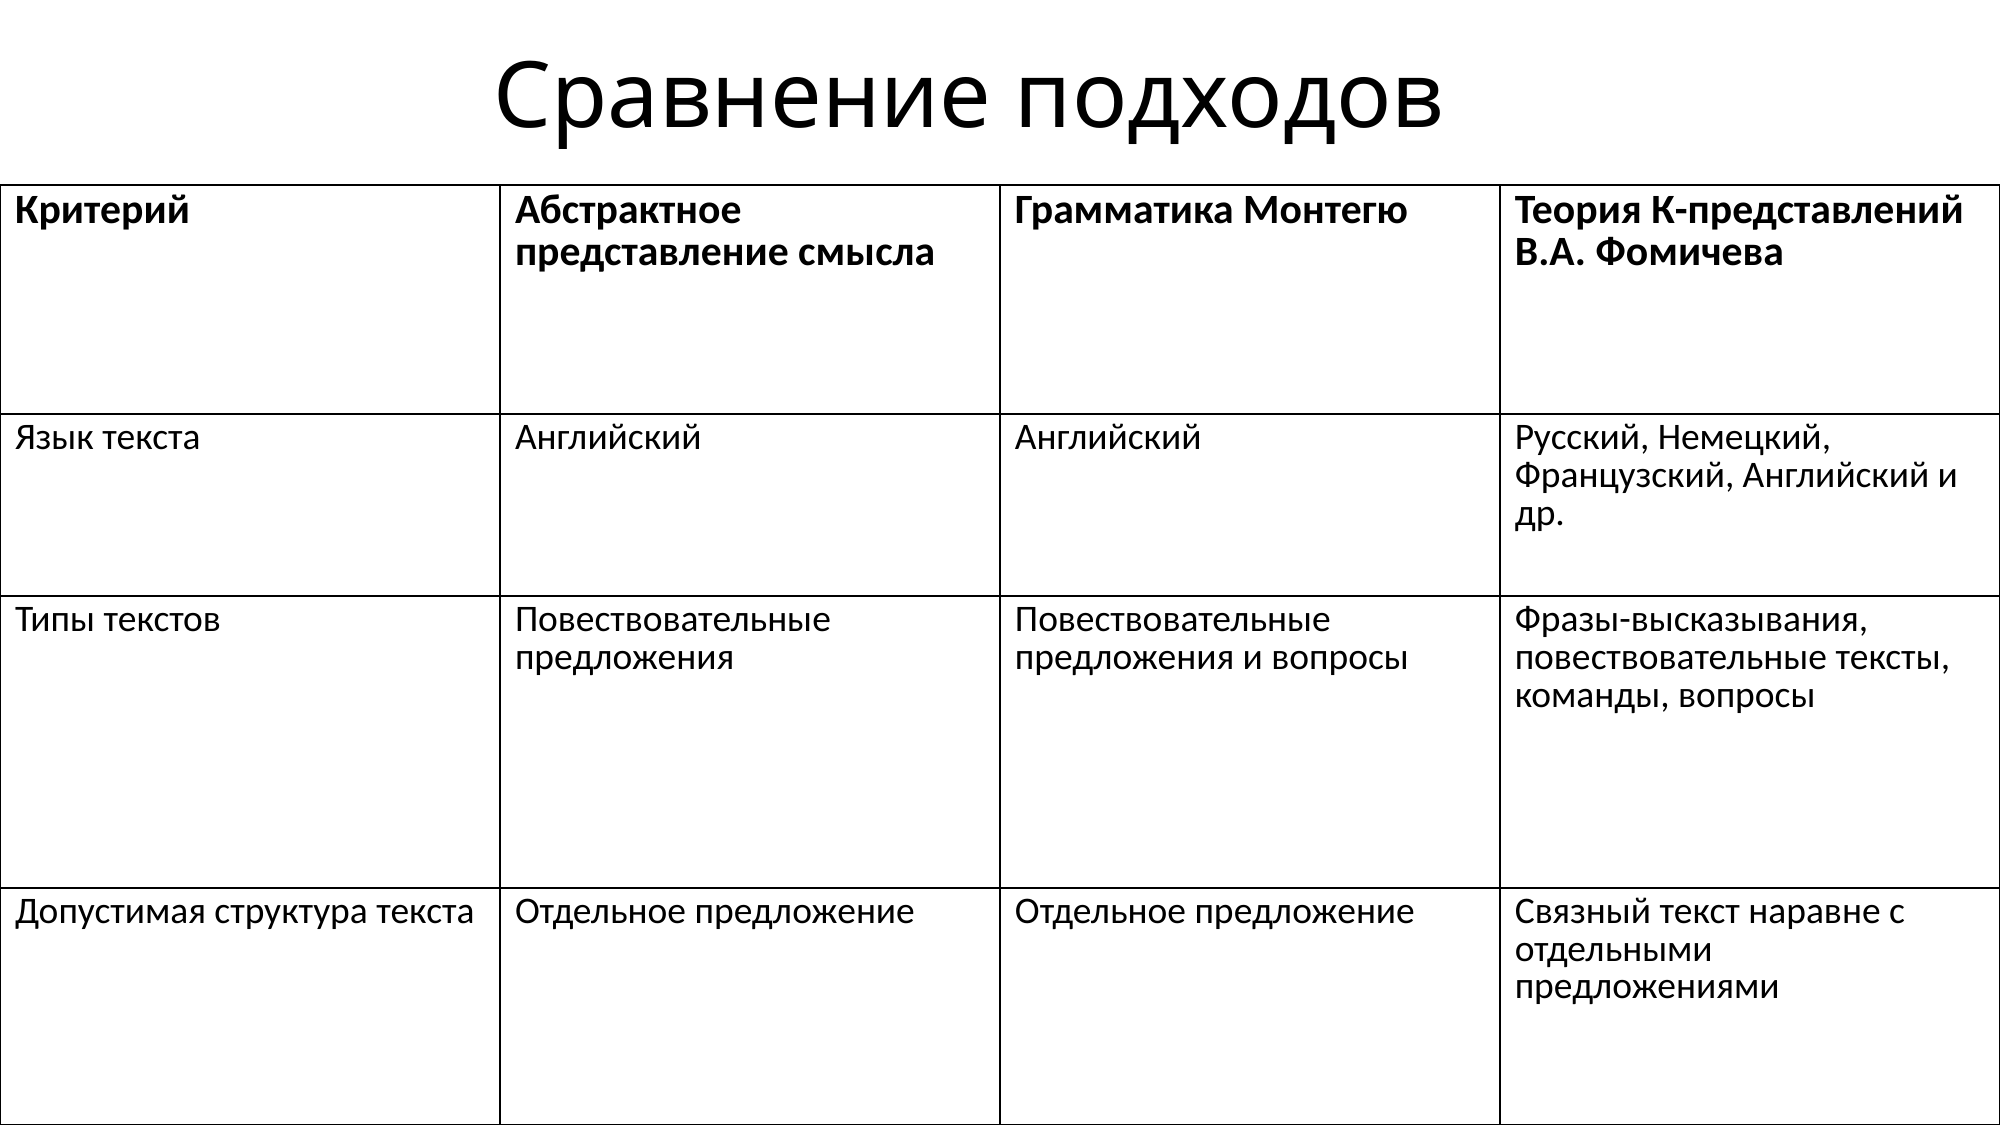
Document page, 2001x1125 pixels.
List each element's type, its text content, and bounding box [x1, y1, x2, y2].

table_cell Повествовательные предложения [501, 597, 999, 887]
table_header Абстрактное представление смысла [501, 186, 999, 413]
table_cell Фразы-высказывания, повествовательные тексты, команды, вопросы [1501, 597, 1999, 887]
table_cell Отдельное предложение [501, 889, 999, 1124]
table_cell Русский, Немецкий, Французский, Английский и др. [1501, 415, 1999, 595]
table_cell Связный текст наравне с отдельными предложениями [1501, 889, 1999, 1124]
table_cell Английский [501, 415, 999, 595]
table_header Теория К-представлений В.А. Фомичева [1501, 186, 1999, 413]
table_cell Допустимая структура текста [1, 889, 499, 1124]
table_cell Повествовательные предложения и вопросы [1001, 597, 1499, 887]
title Сравнение подходов [197, 34, 1741, 162]
table_header Грамматика Монтегю [1001, 186, 1499, 413]
table_cell Отдельное предложение [1001, 889, 1499, 1124]
table_cell Язык текста [1, 415, 499, 595]
table_cell Типы текстов [1, 597, 499, 887]
table_header Критерий [1, 186, 499, 413]
table_cell Английский [1001, 415, 1499, 595]
